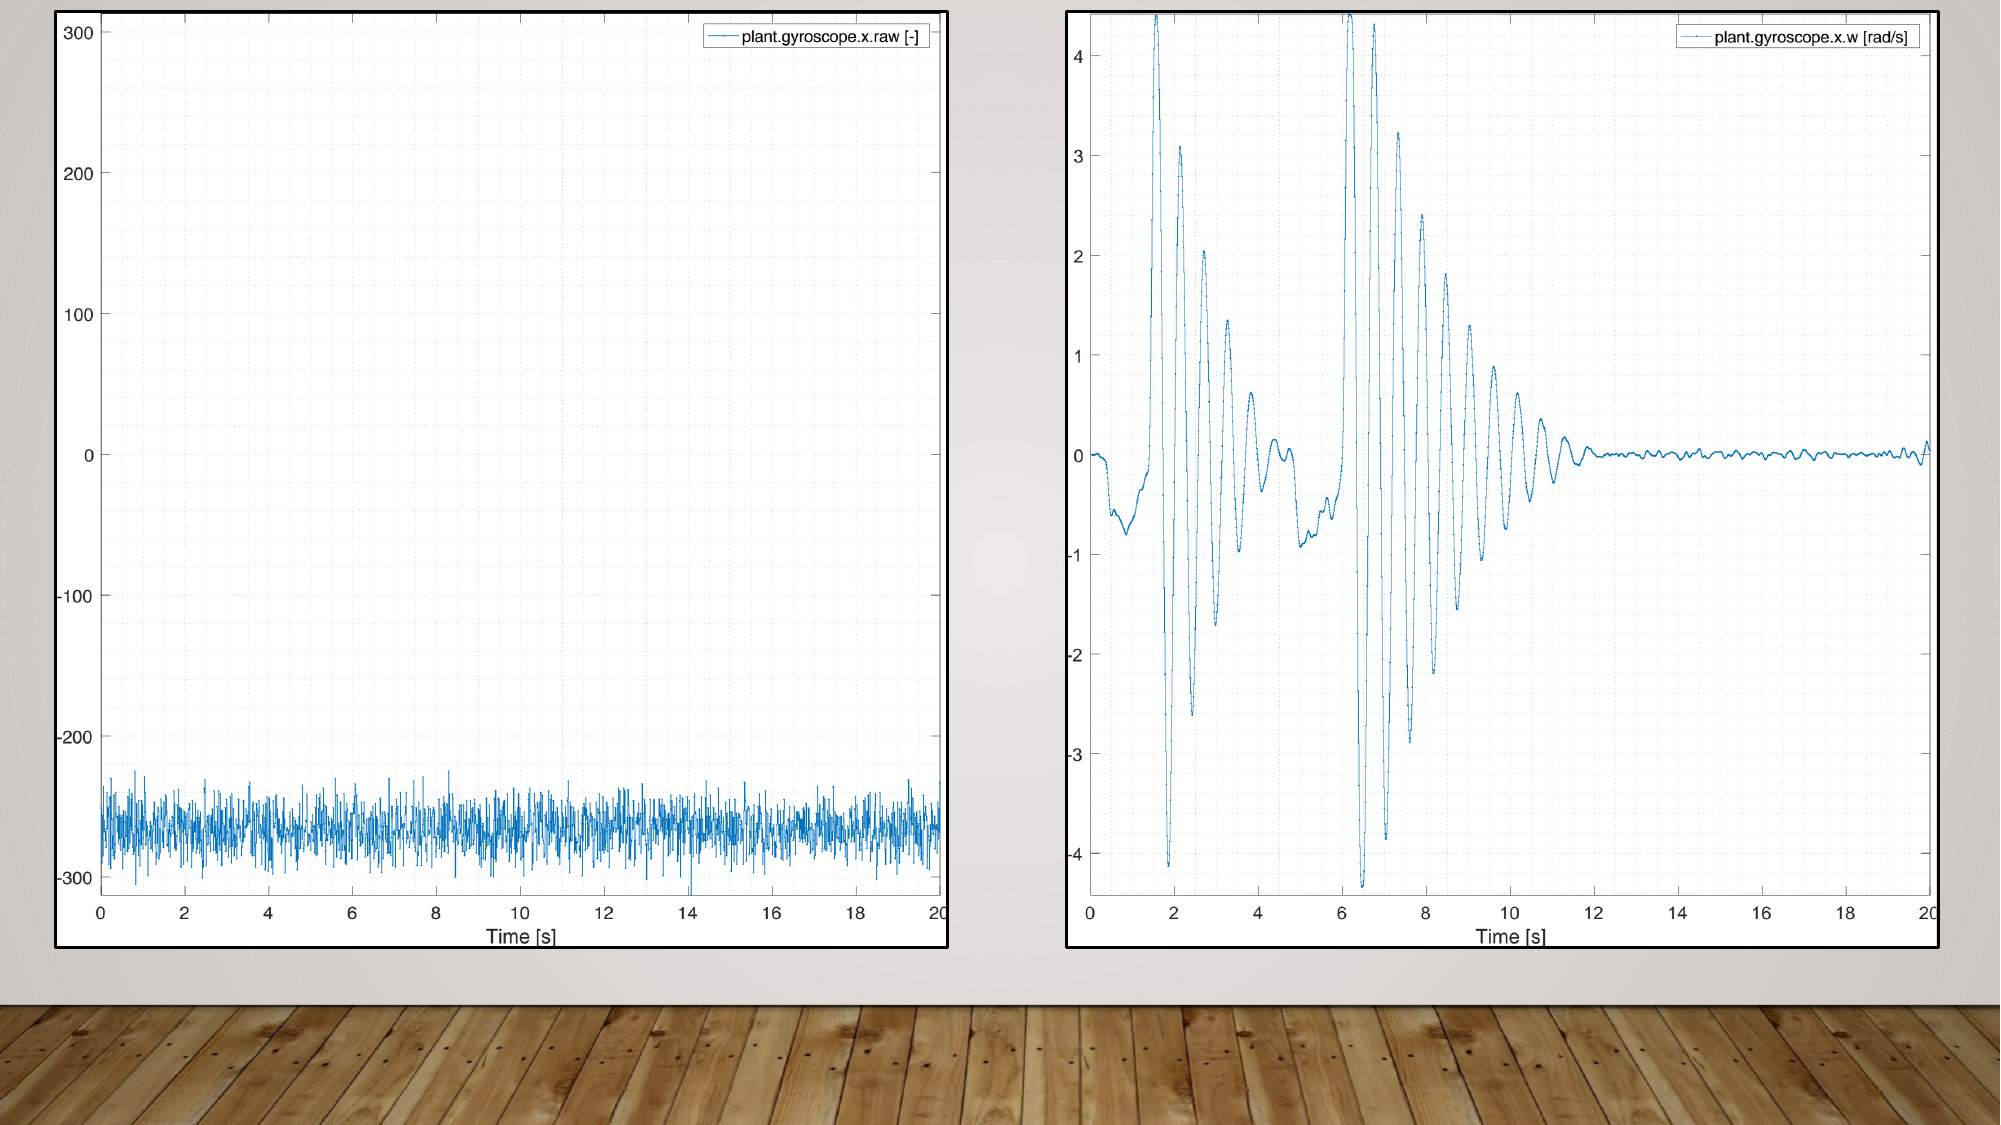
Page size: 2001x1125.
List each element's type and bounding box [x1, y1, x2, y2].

picture [56, 13, 947, 946]
text_box [77, 0, 1923, 986]
picture [1067, 13, 1937, 946]
picture [0, 1005, 2000, 1125]
